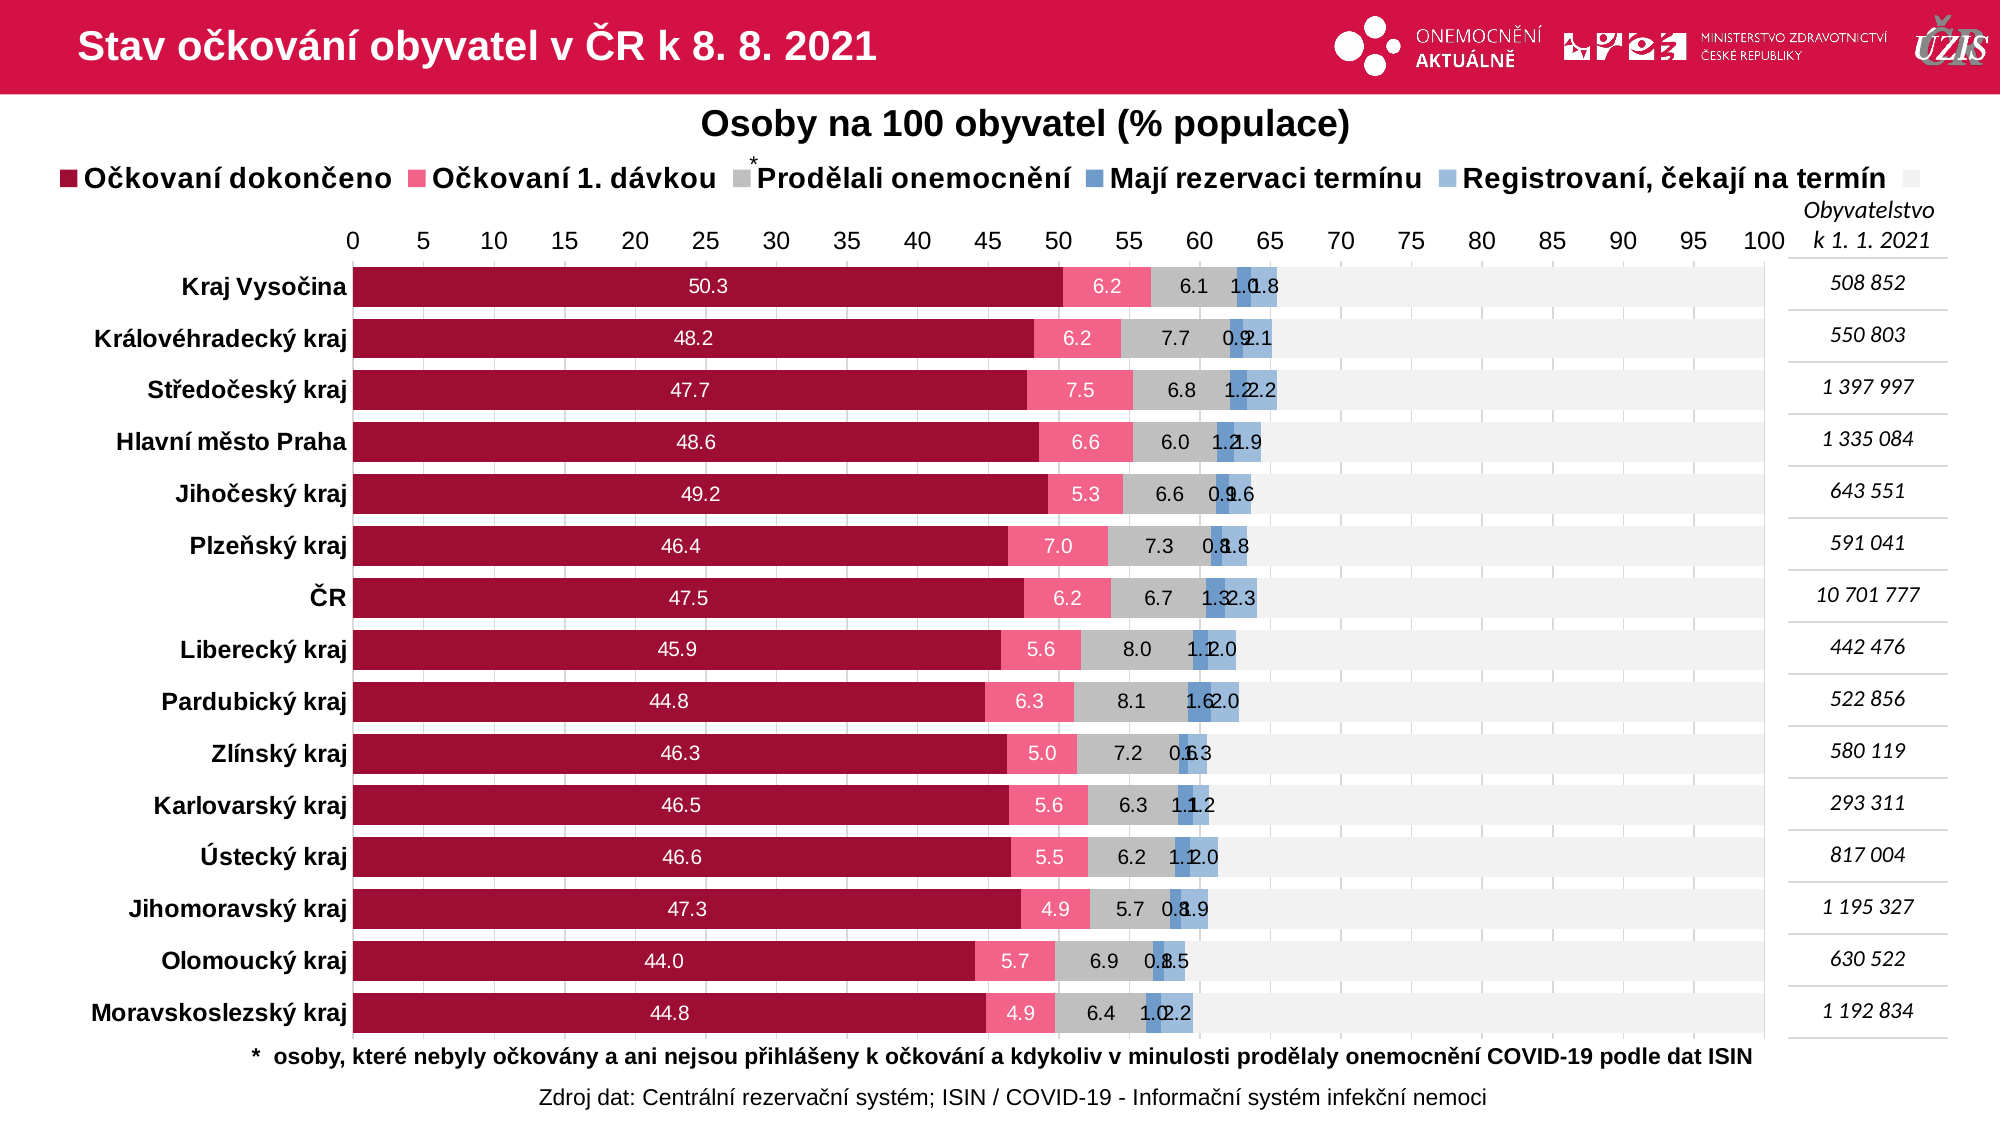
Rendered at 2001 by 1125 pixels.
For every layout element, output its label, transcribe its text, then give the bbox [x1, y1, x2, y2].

text_box Zdroj dat: Centrální rezervační systém; ISIN / COVID-19 - Informační systém infekční nemoci [523, 1077, 1503, 1118]
text_box Osoby na 100 obyvatel (% populace) [316, 91, 1736, 97]
text_box * osoby, které nebyly očkovány a ani nejsou přihlášeny k očkování a kdykoliv v minulosti prodělaly onemocnění COVID-19 podle dat ISIN [236, 1055, 1769, 1077]
picture [1563, 31, 1888, 60]
chart [36, 97, 1964, 1055]
picture [1915, 15, 1989, 66]
picture [1334, 16, 1542, 76]
title Stav očkování obyvatel v ČR k 8. 8. 2021 [62, 0, 1144, 95]
